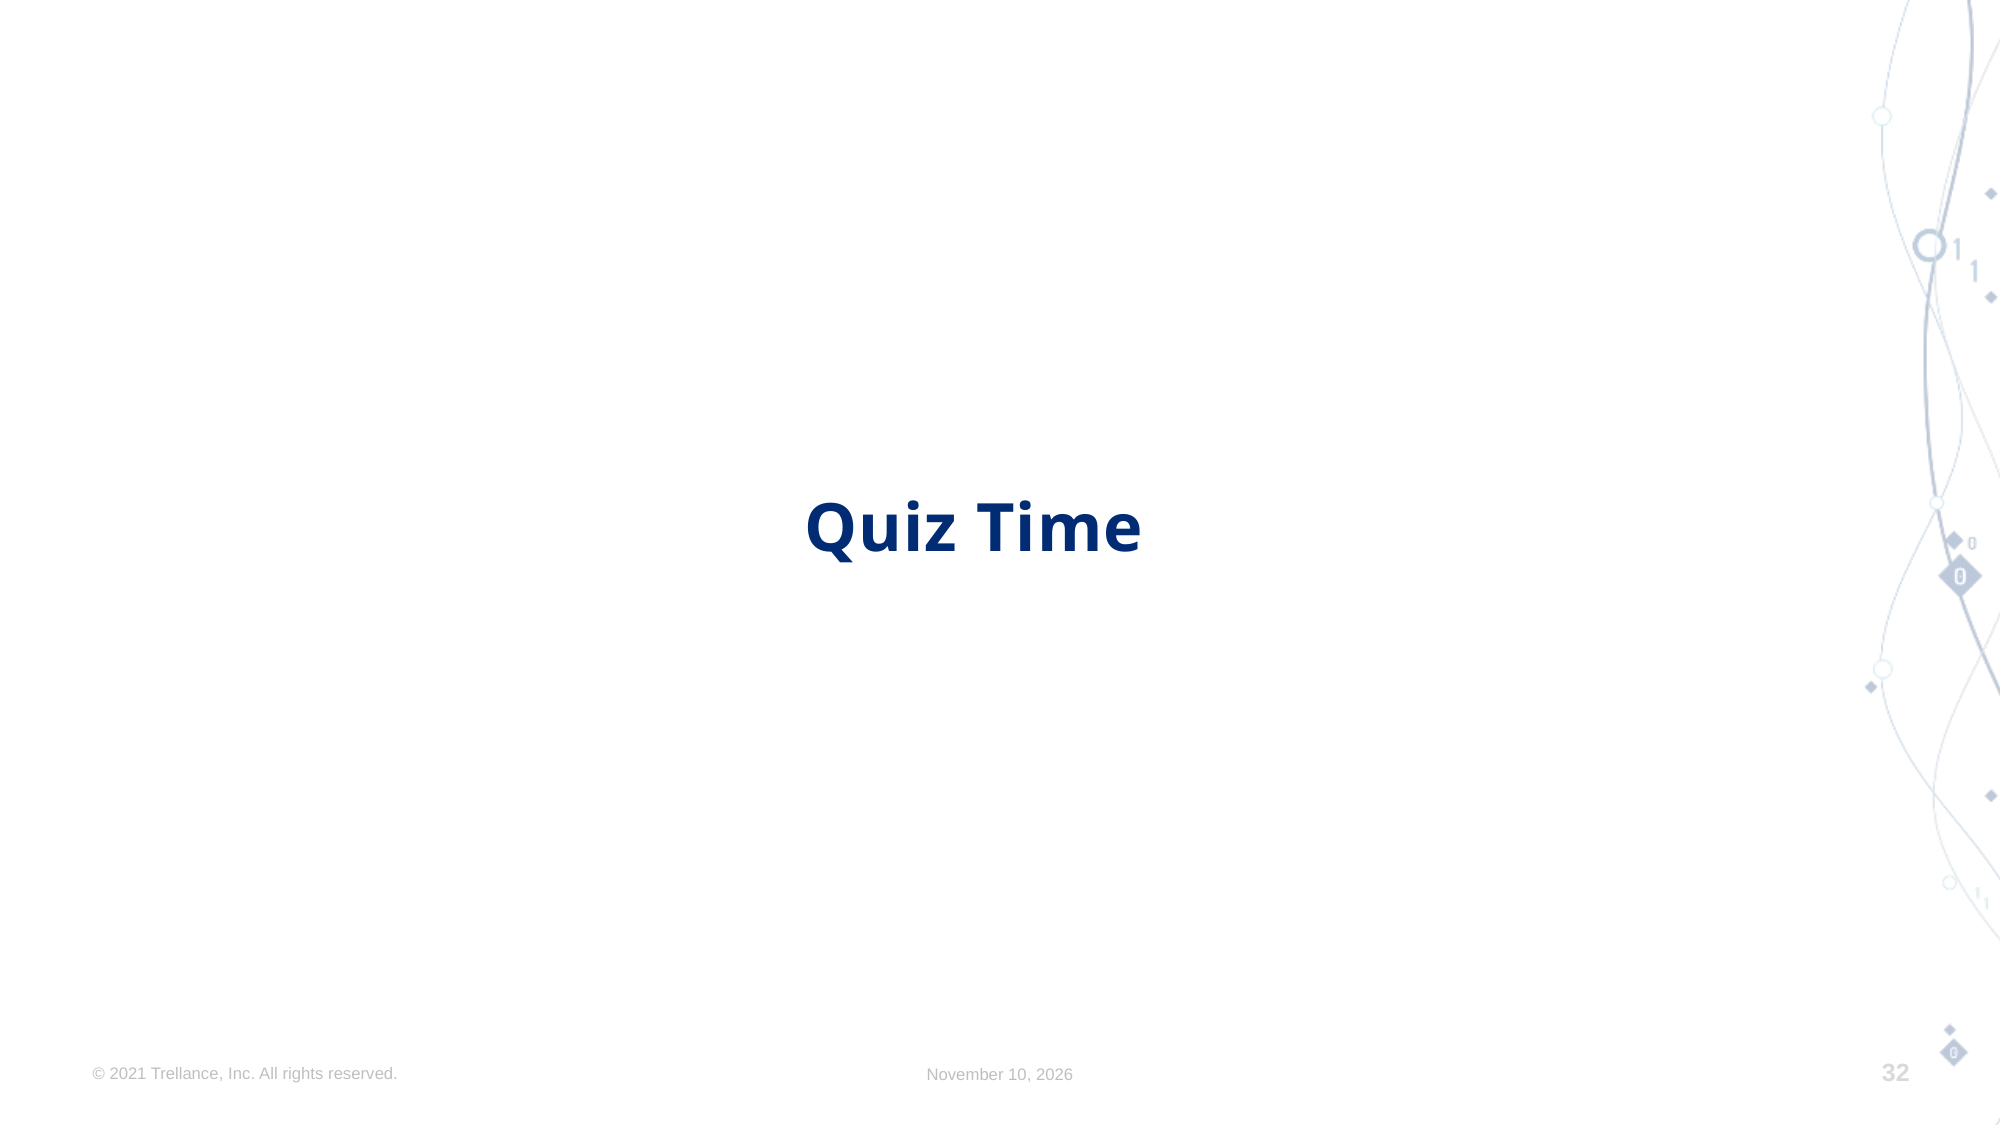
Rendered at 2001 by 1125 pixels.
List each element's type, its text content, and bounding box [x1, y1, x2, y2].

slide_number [781, 1044, 1219, 1105]
slide_number 32 [1843, 1049, 1925, 1103]
footer © 2021 Trellance, Inc. All rights reserved. [77, 1042, 753, 1103]
title Quiz Time [90, 422, 1844, 621]
